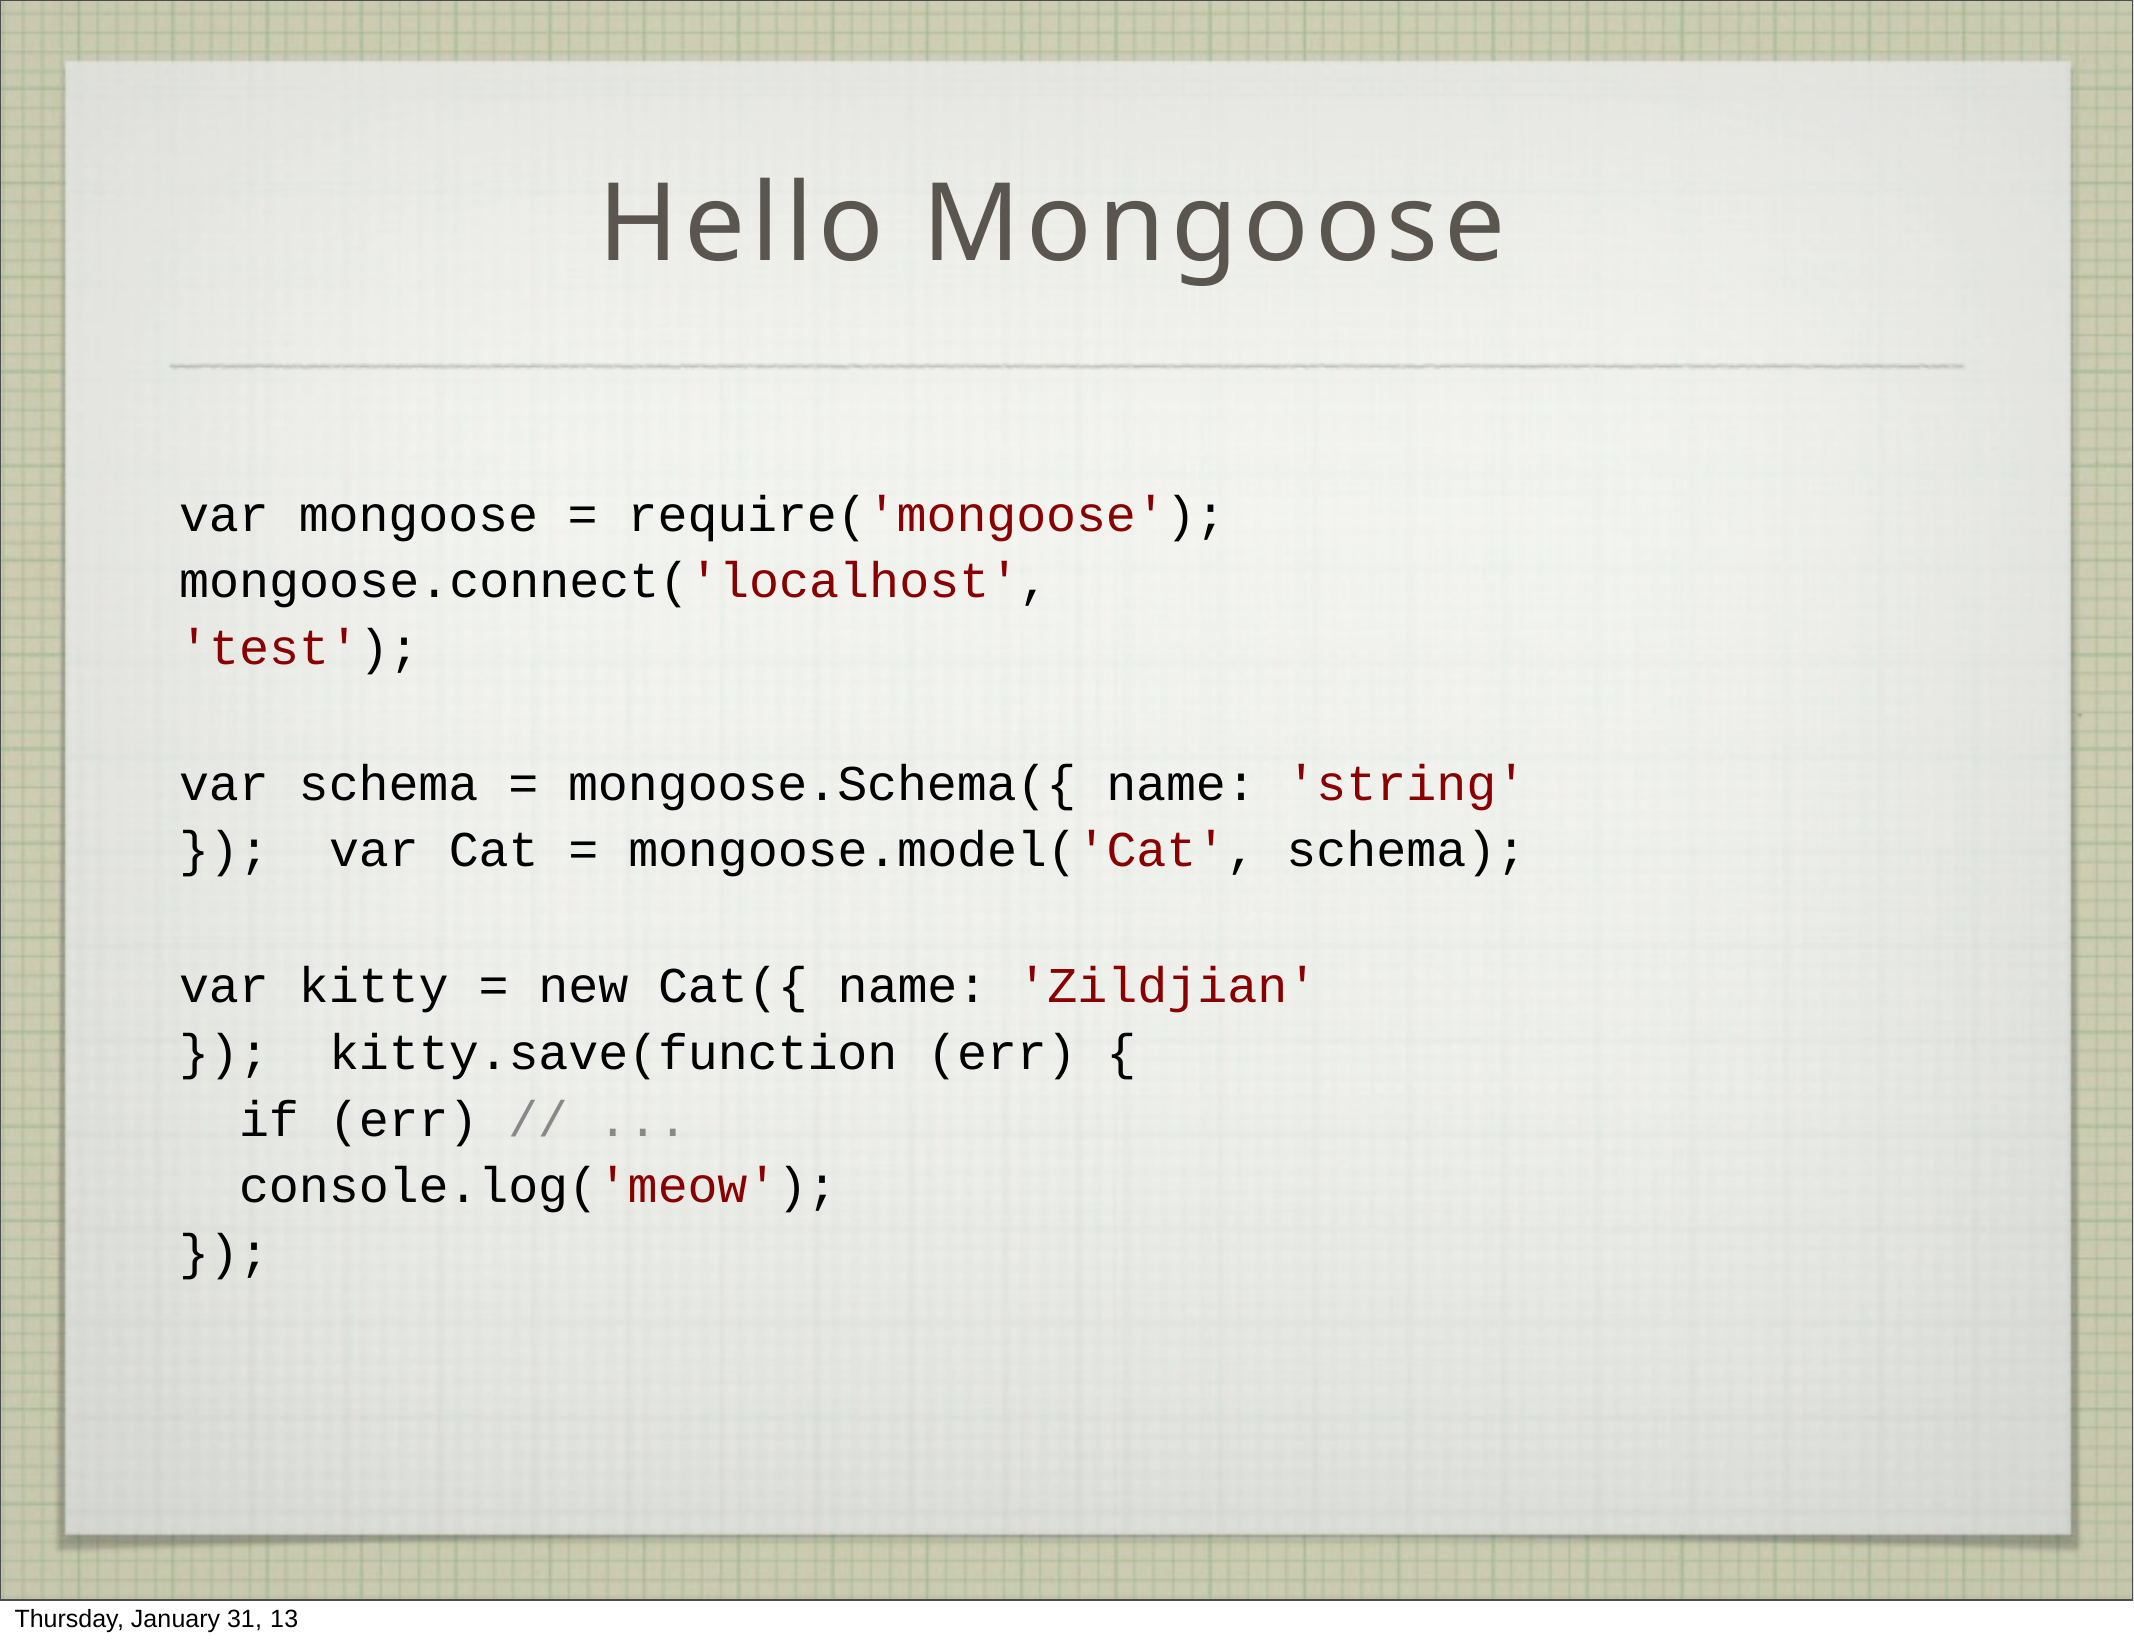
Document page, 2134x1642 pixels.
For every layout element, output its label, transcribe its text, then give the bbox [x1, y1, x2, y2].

text_box [0, 0, 2134, 1600]
footer Thursday, January 31, 13 [12, 1605, 305, 1642]
